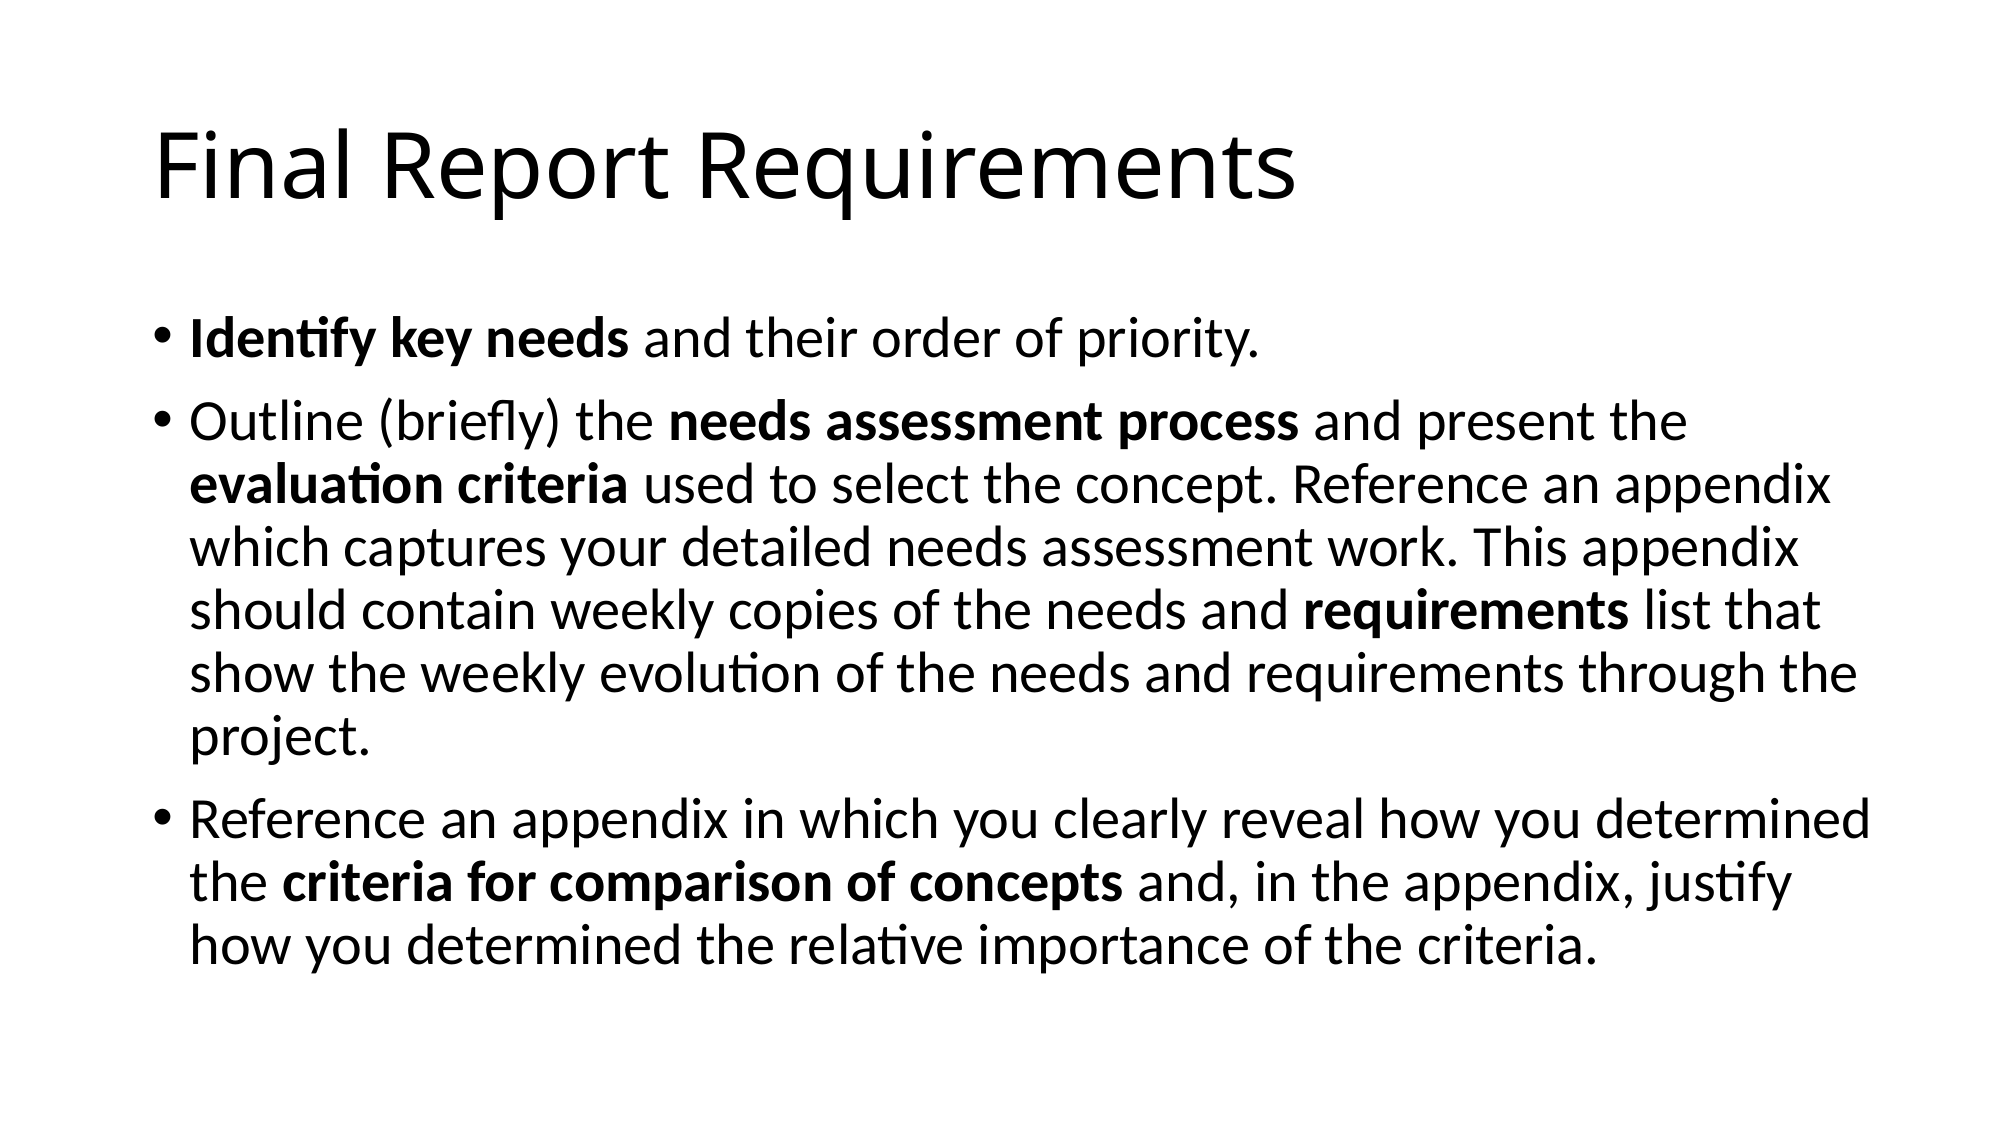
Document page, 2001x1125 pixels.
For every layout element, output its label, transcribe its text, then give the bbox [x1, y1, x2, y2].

list Identify key needs and their order of priority. Outline (briefly) the needs assessment process and present the evaluation criteria used to select the concept. Reference an appendix which captures your detailed needs assessment work. This appendix should contain weekly copies of the needs and requirements list that show the weekly evolution of the needs and requirements through the project. Reference an appendix in which you clearly reveal how you determined the criteria for comparison of concepts and, in the appendix, justify how you determined the relative importance of the criteria. [137, 299, 1889, 1066]
title Final Report Requirements [137, 59, 1863, 278]
